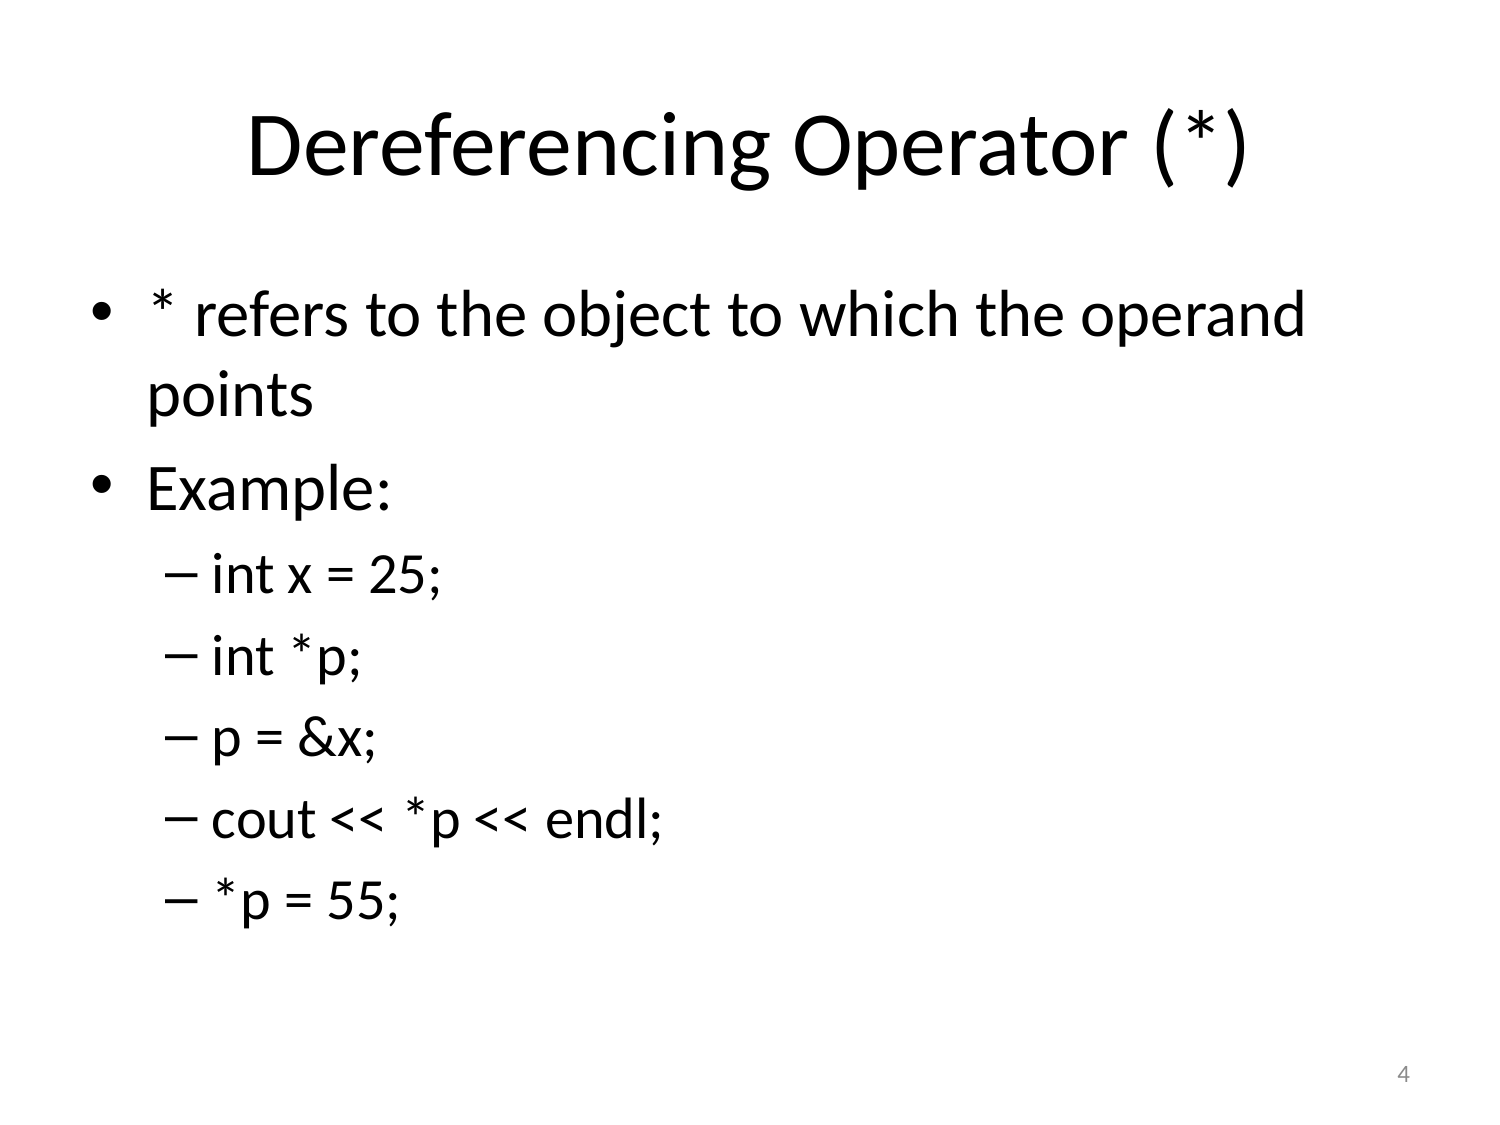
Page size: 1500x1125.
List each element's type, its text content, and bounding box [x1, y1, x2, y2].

slide_number 4 [1074, 1042, 1425, 1103]
list * refers to the object to which the operand points Example: int x = 25; int *p; p = &x; cout << *p << endl; *p = 55; [75, 262, 1425, 1005]
title Dereferencing Operator (*) [75, 45, 1425, 233]
